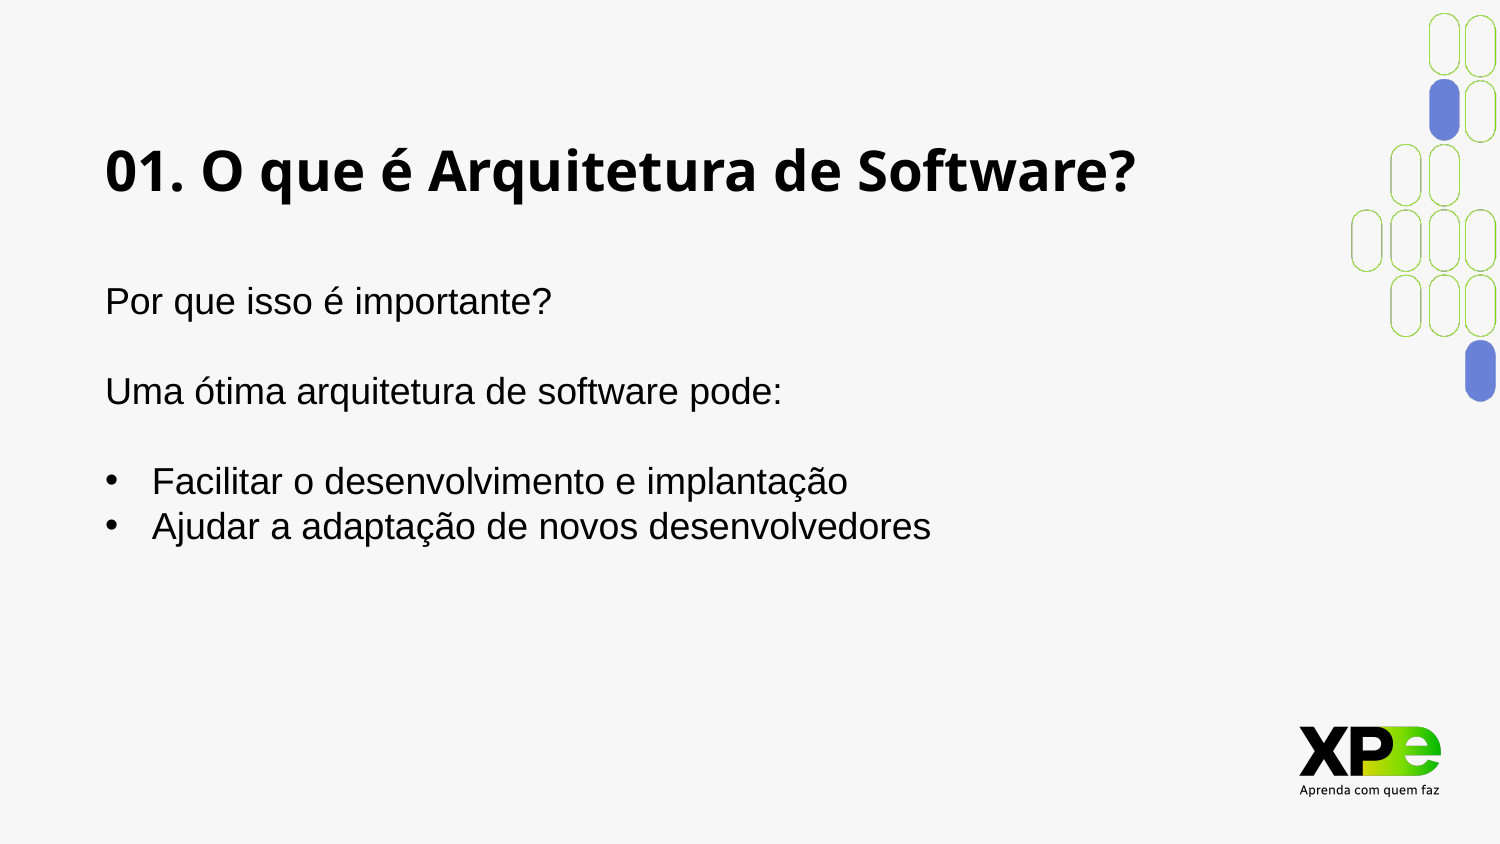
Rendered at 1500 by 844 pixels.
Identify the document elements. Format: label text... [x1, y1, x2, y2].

picture [1345, 0, 1500, 414]
text_box 01. O que é Arquitetura de Software? [93, 95, 1215, 197]
picture [1272, 700, 1468, 824]
text_box Por que isso é importante? Uma ótima arquitetura de software pode: Facilitar o desenvolvimento e implantação Ajudar a adaptação de novos desenvolvedores [93, 271, 1238, 702]
